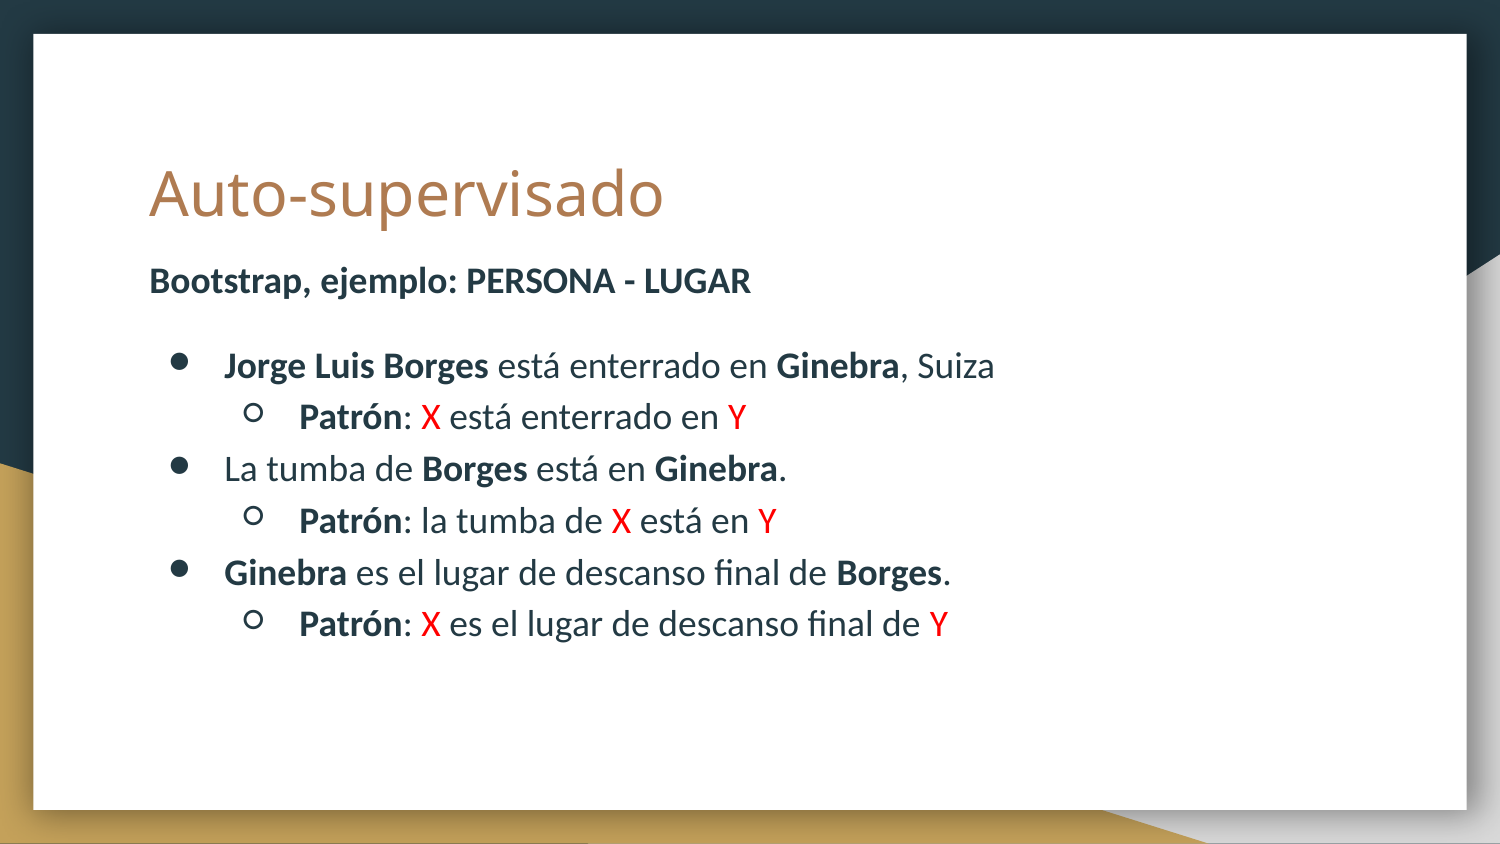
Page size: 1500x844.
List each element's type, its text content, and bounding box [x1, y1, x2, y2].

list Bootstrap, ejemplo: PERSONA - LUGAR Jorge Luis Borges está enterrado en Ginebra, Suiza Patrón: X está enterrado en Y La tumba de Borges está en Ginebra. Patrón: la tumba de X está en Y Ginebra es el lugar de descanso final de Borges. Patrón: X es el lugar de descanso final de Y [134, 233, 1366, 729]
title Auto-supervisado [134, 138, 1366, 233]
